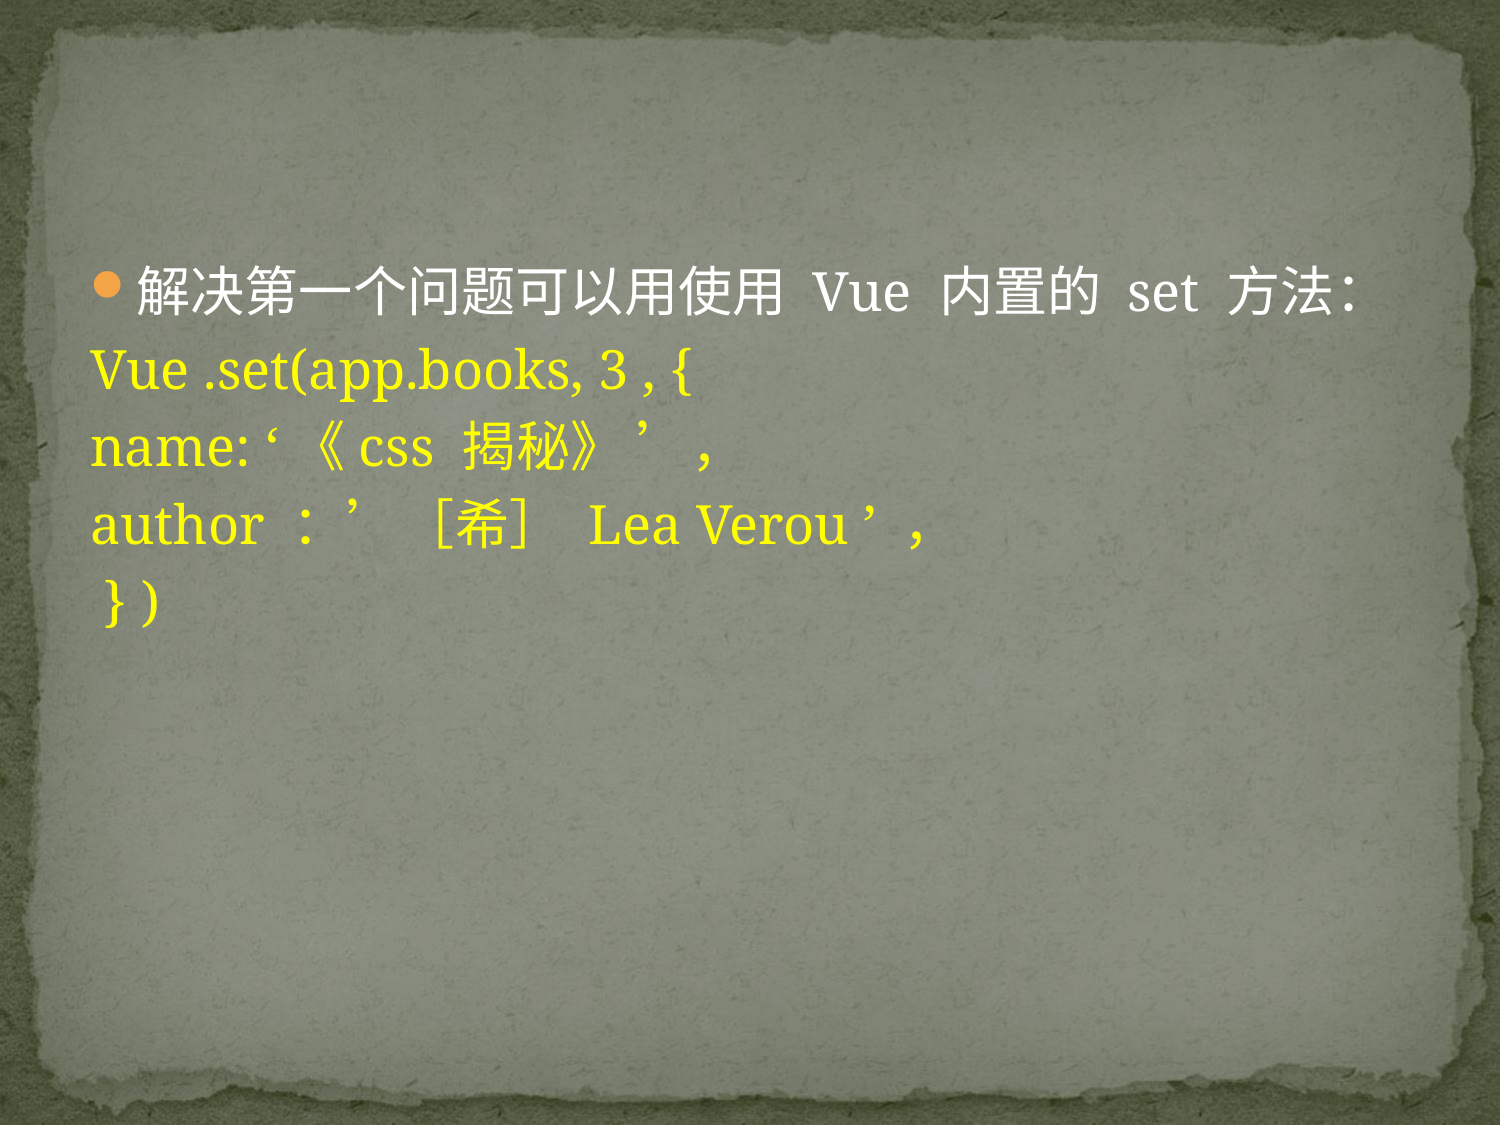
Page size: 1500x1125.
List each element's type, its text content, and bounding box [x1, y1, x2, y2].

list 解决第一个问题可以用使用 Vue 内置的 set 方法： Vue .set(app.books, 3 , { name: ‘《css 揭秘》 ’， author ：’［希］ Lea Verou ’ ， } ) [75, 249, 1425, 1000]
picture [0, 0, 1500, 1125]
